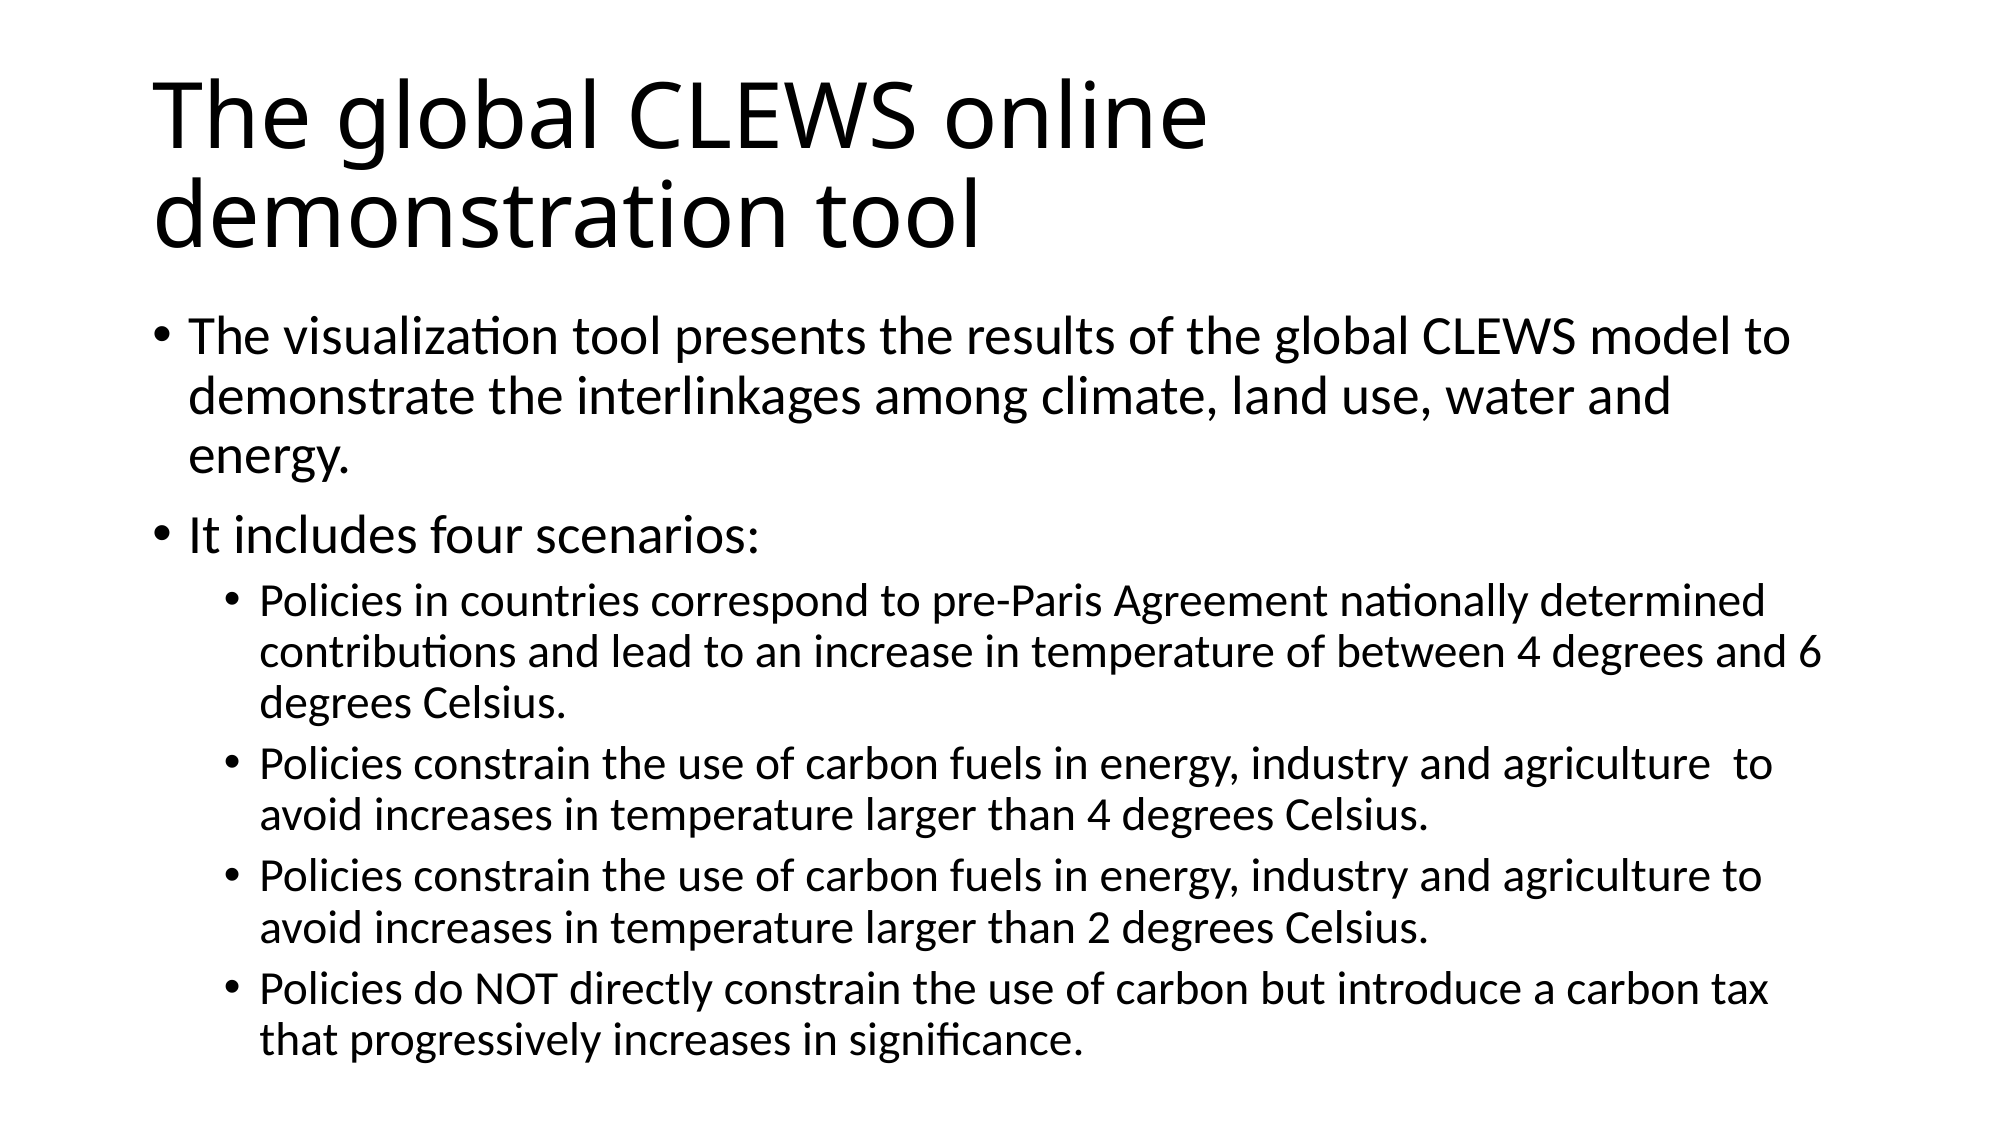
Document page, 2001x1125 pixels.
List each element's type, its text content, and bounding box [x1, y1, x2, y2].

title The global CLEWS online demonstration tool [137, 59, 1863, 278]
list The visualization tool presents the results of the global CLEWS model to demonstrate the interlinkages among climate, land use, water and energy. It includes four scenarios: Policies in countries correspond to pre-Paris Agreement nationally determined contributions and lead to an increase in temperature of between 4 degrees and 6 degrees Celsius. Policies constrain the use of carbon fuels in energy, industry and agriculture to avoid increases in temperature larger than 4 degrees Celsius. Policies constrain the use of carbon fuels in energy, industry and agriculture to avoid increases in temperature larger than 2 degrees Celsius. Policies do NOT directly constrain the use of carbon but introduce a carbon tax that progressively increases in significance. [137, 299, 1863, 1080]
